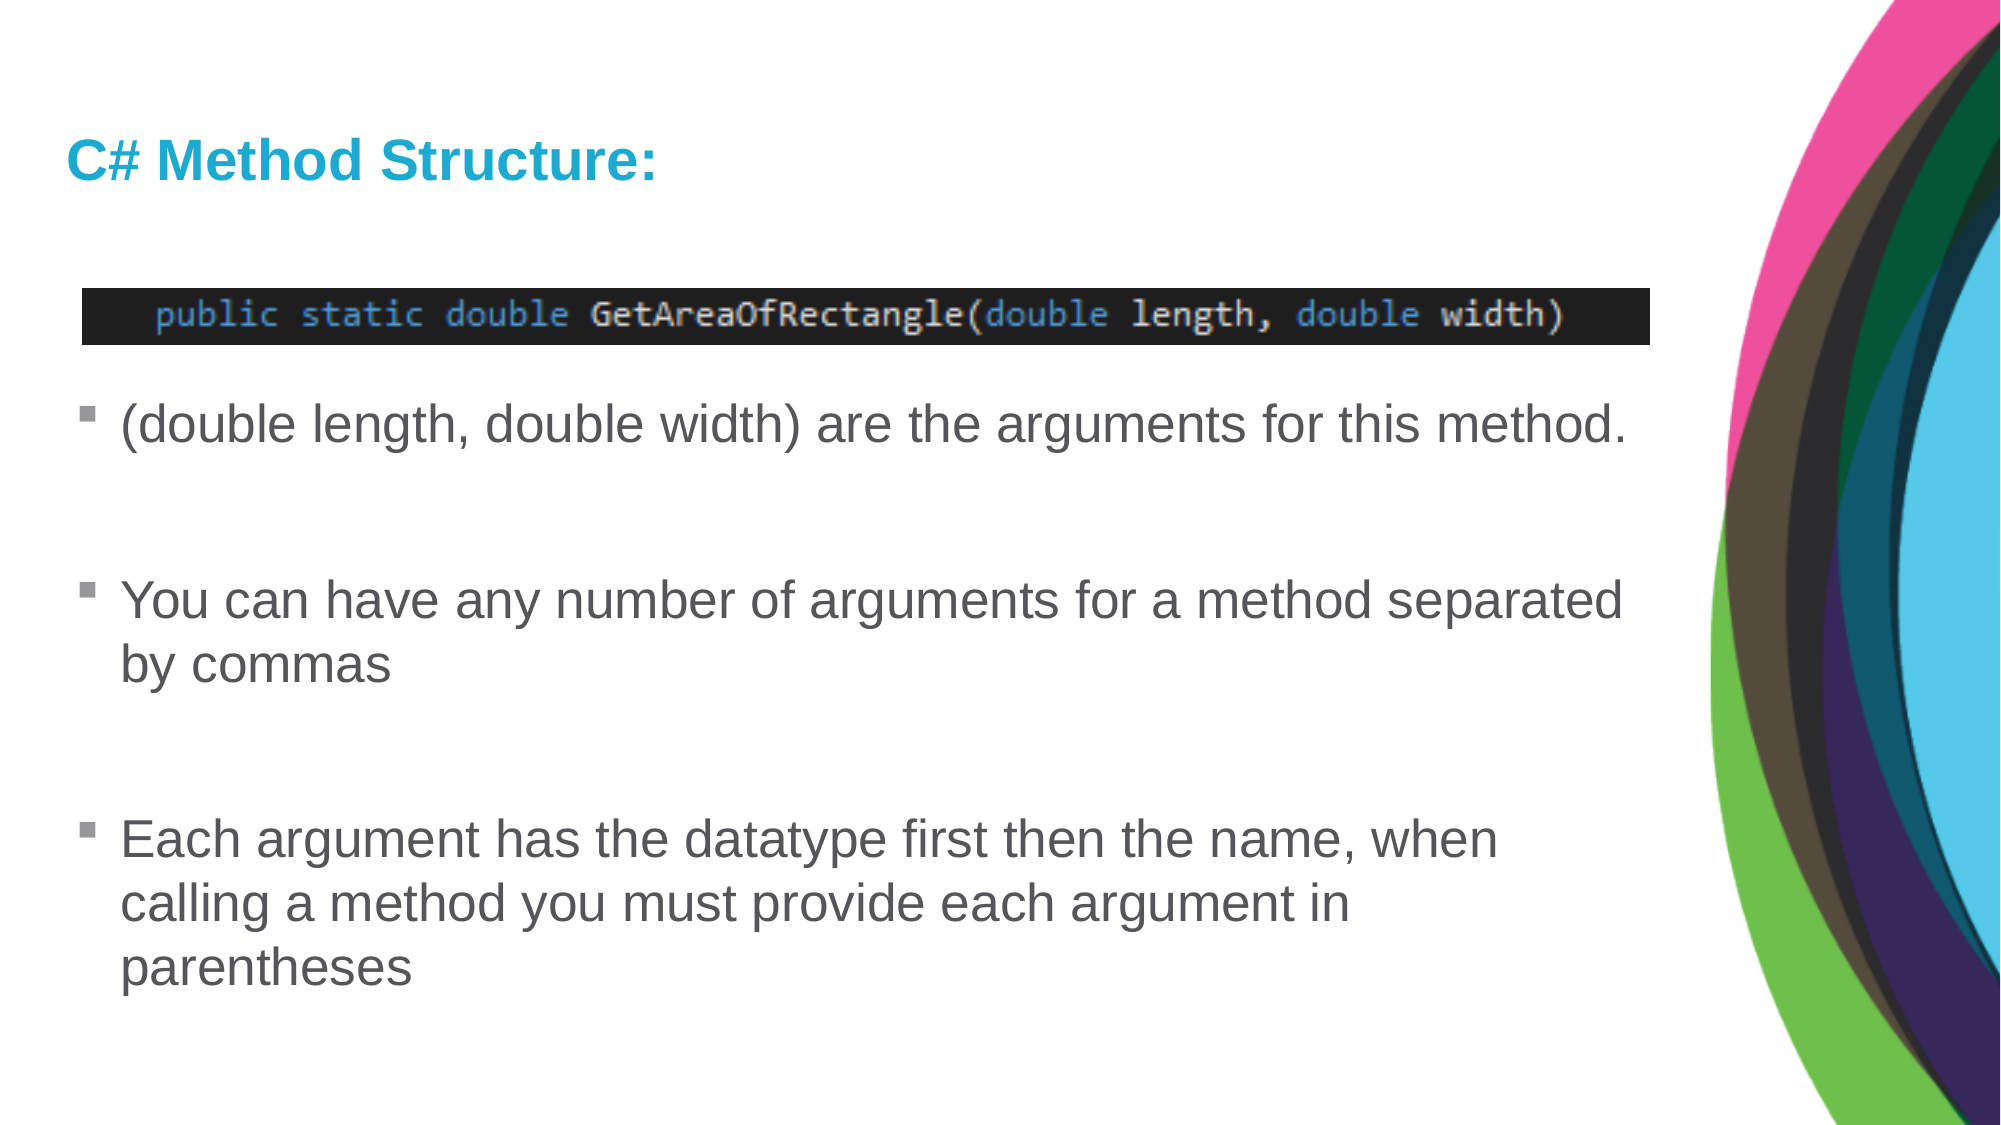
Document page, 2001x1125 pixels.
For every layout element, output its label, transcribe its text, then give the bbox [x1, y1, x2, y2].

list (double length, double width) are the arguments for this method. You can have any number of arguments for a method separated by commas Each argument has the datatype first then the name, when calling a method you must provide each argument in parentheses [66, 288, 1650, 1065]
list C# Method Structure: [66, 121, 1650, 260]
picture [82, 288, 1650, 345]
picture [1711, 0, 2001, 1125]
